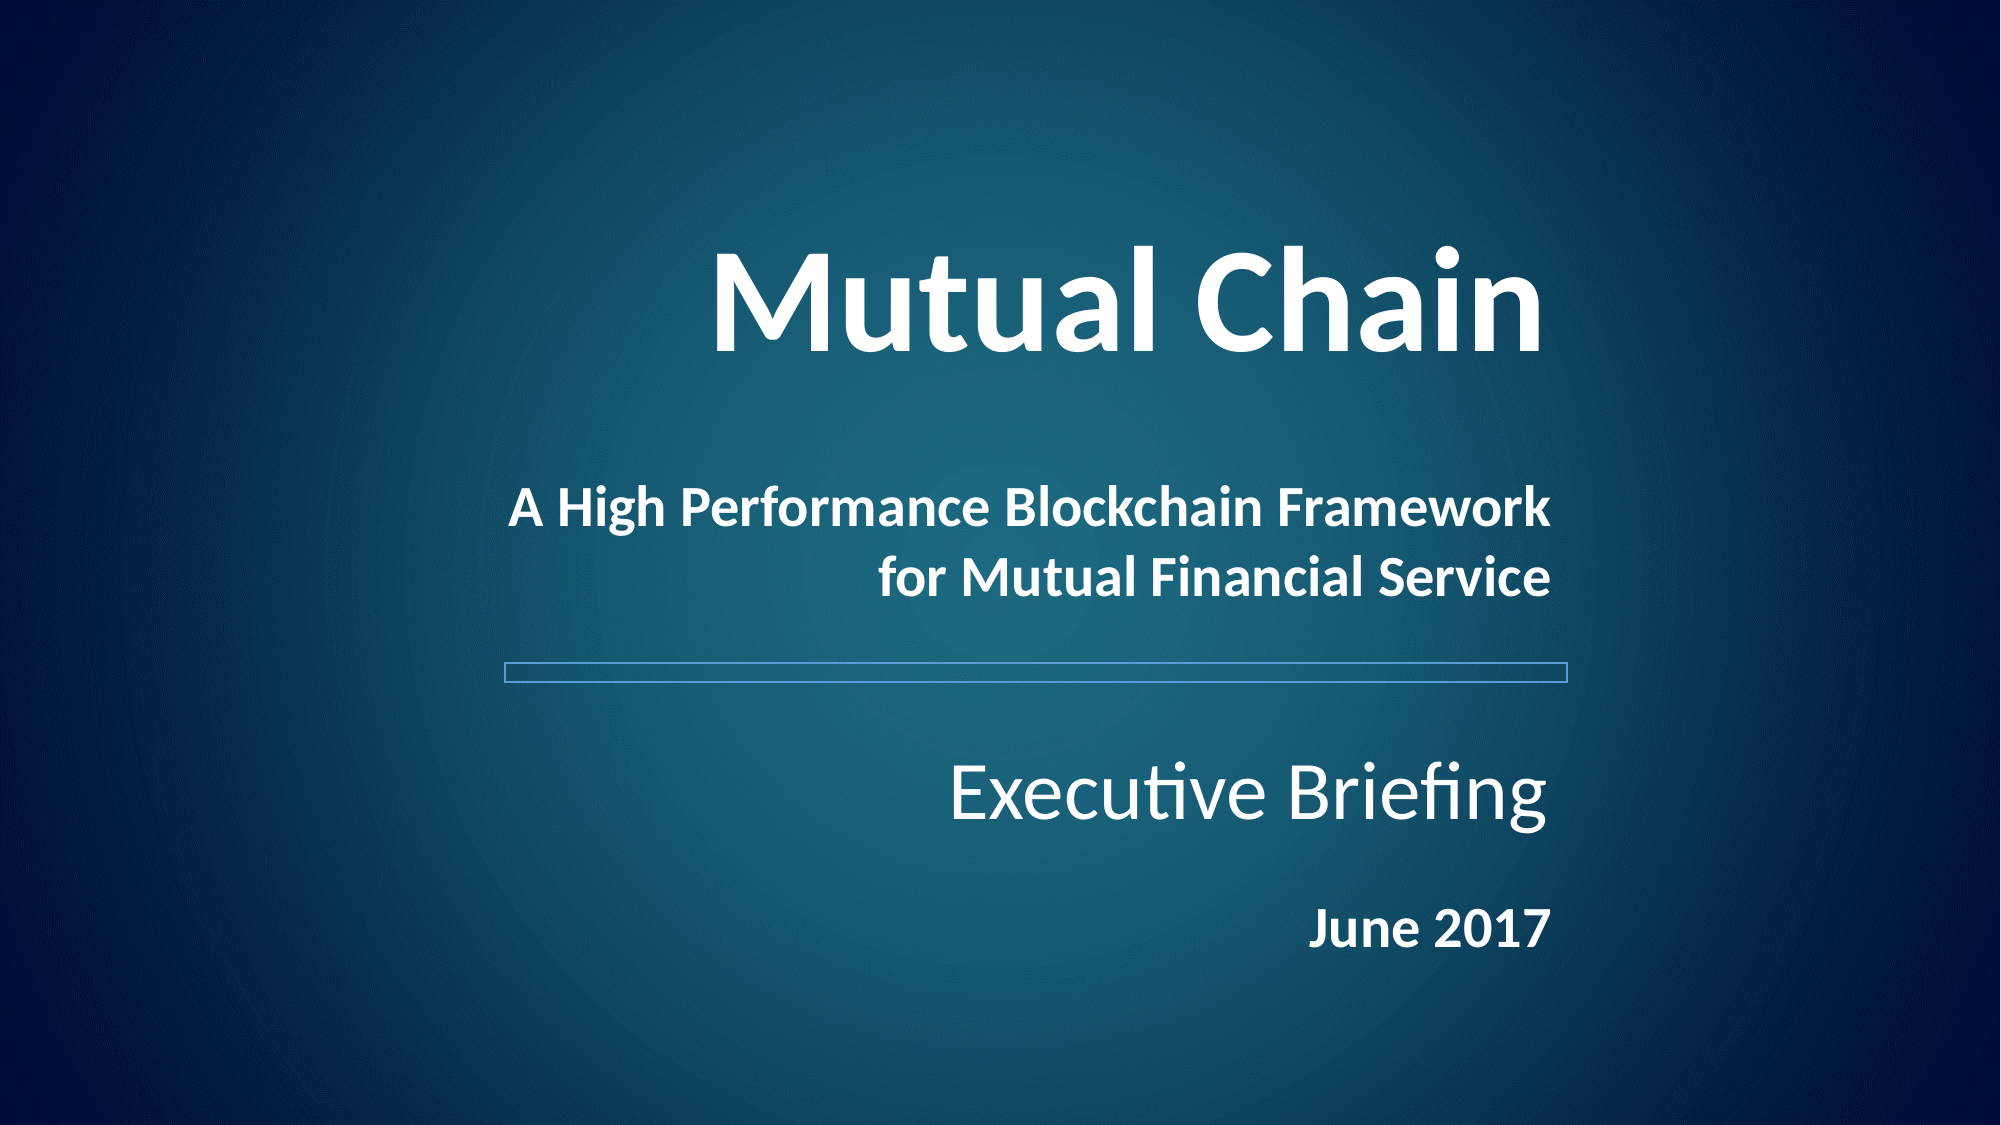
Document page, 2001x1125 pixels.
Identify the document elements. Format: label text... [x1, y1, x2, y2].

text_box Executive Briefing [933, 728, 1563, 844]
text_box A High Performance Blockchain Framework for Mutual Financial Service [432, 460, 1567, 616]
text_box Mutual Chain [692, 193, 1563, 389]
picture [0, 0, 2001, 1125]
text_box June 2017 [432, 881, 1567, 967]
